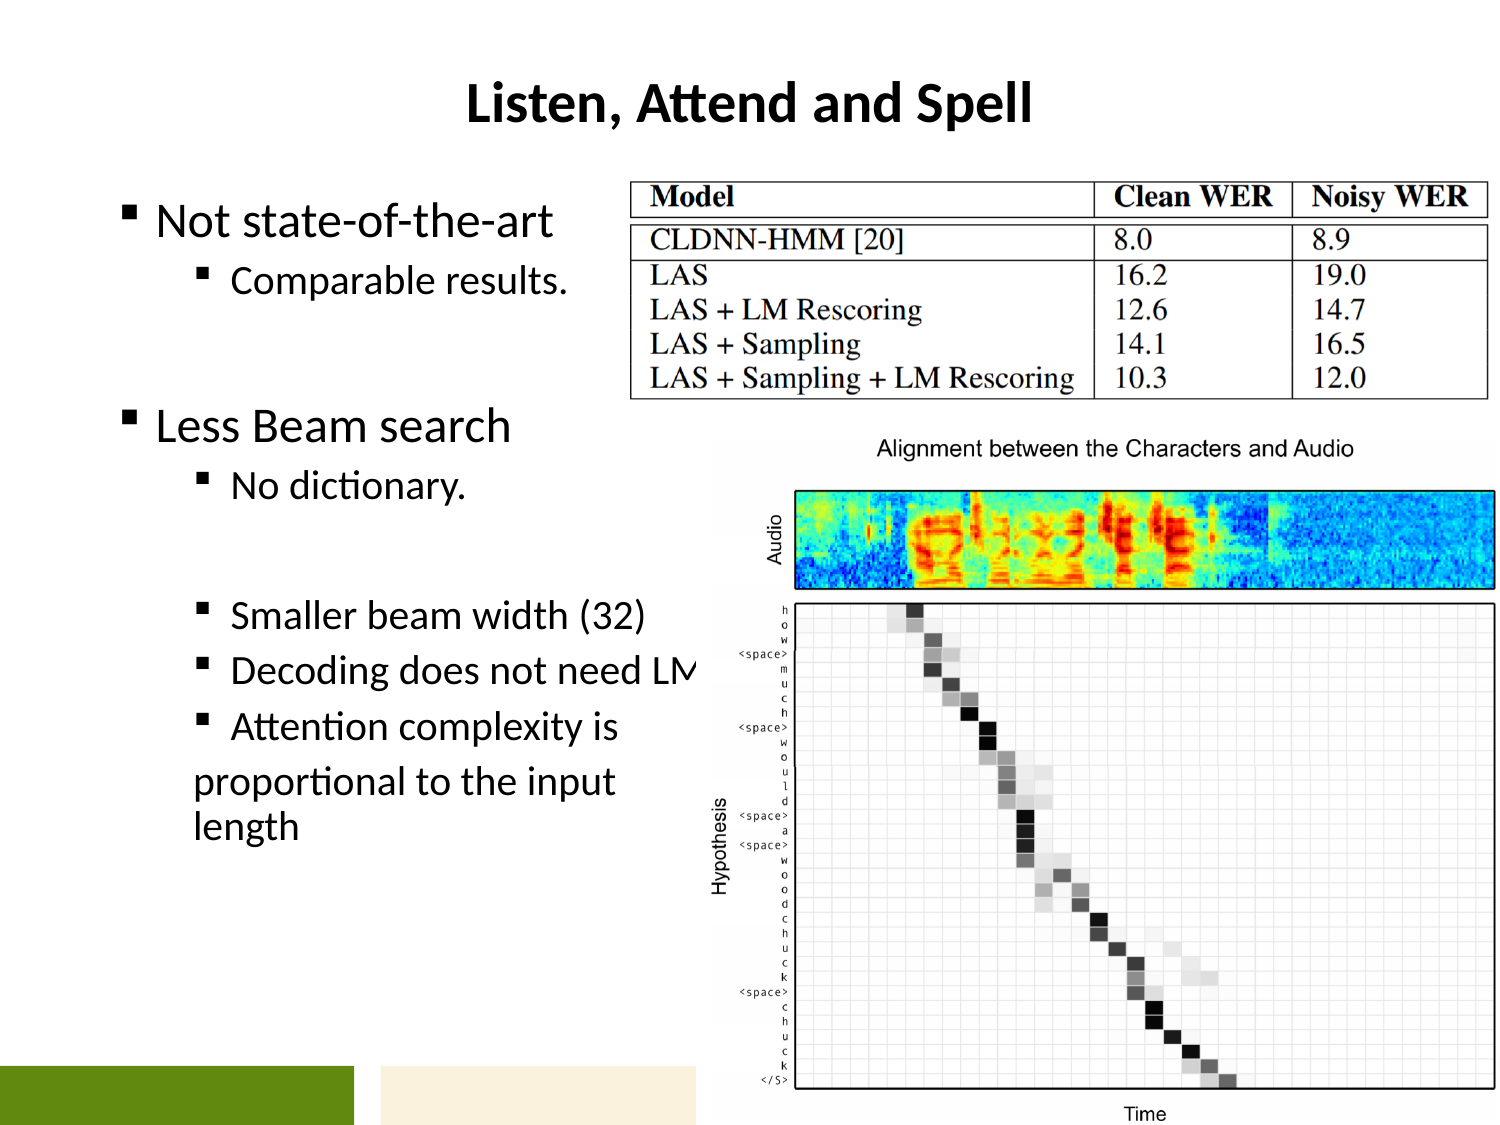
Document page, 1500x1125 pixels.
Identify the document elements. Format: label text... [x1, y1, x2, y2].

picture [696, 428, 1500, 1125]
title Listen, Attend and Spell [103, 59, 1397, 149]
list Not state-of-the-art Comparable results. Less Beam search No dictionary. Smaller beam width (32) Decoding does not need LM Attention complexity is proportional to the input length [103, 186, 1397, 1014]
picture [616, 164, 1500, 410]
